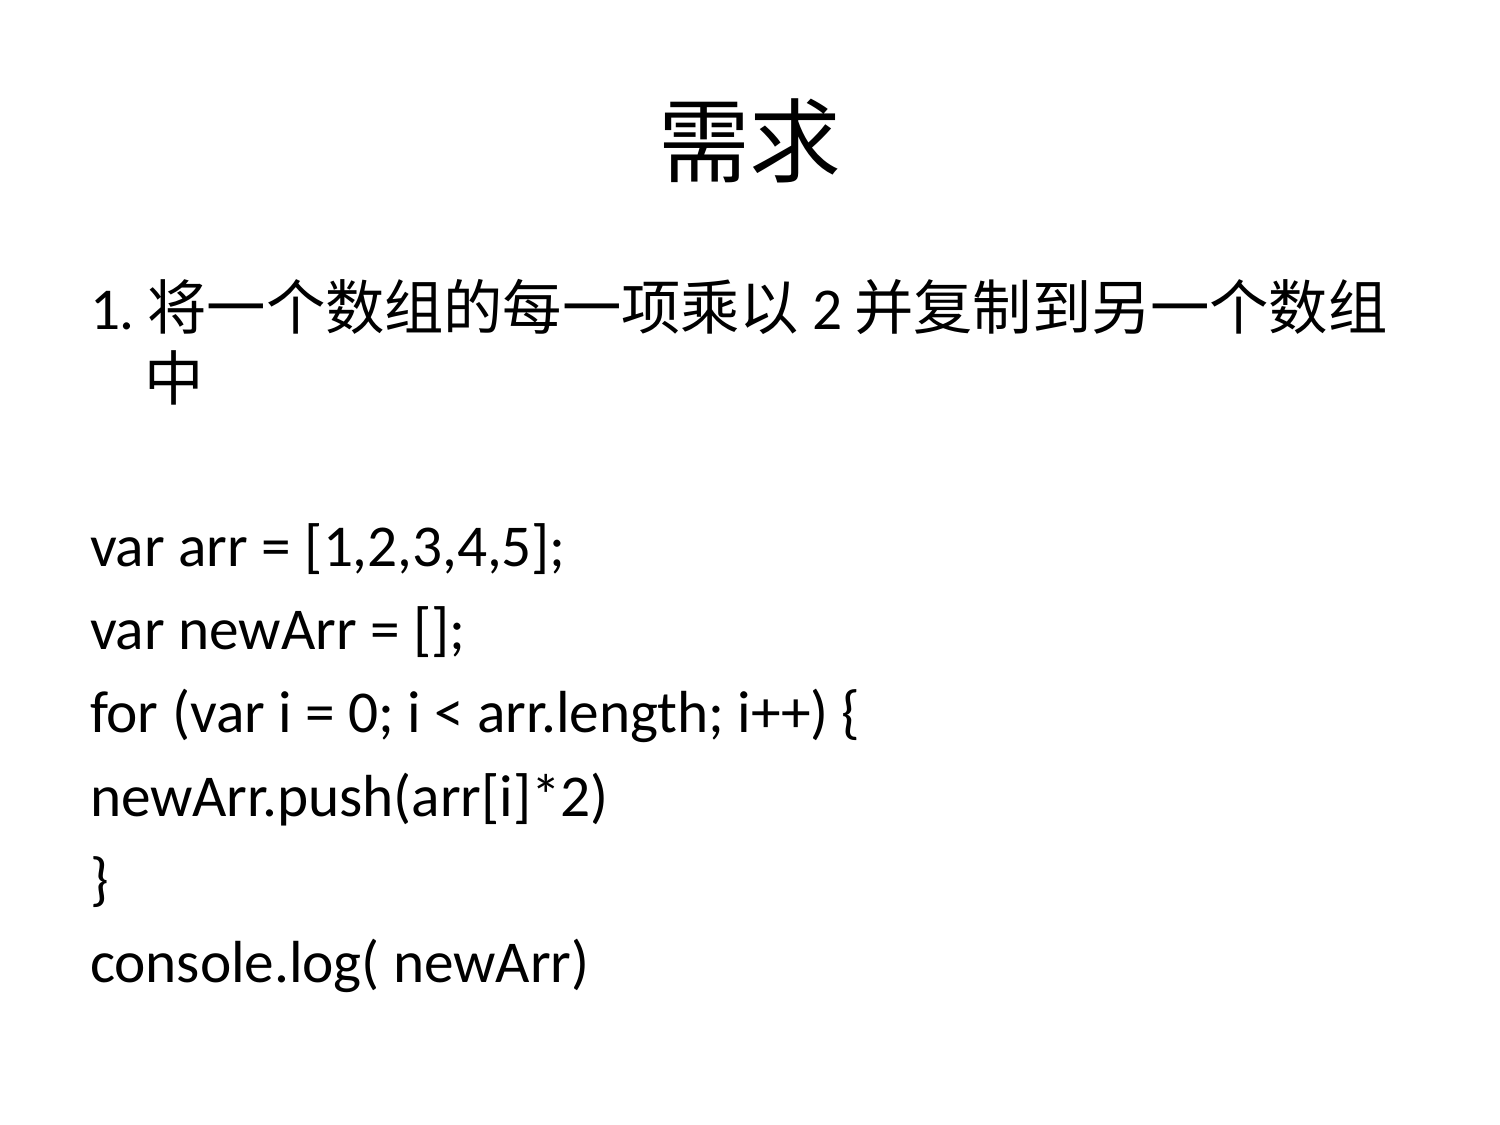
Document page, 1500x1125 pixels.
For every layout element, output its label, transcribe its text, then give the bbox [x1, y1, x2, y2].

title 需求 [75, 45, 1425, 233]
list 1.将一个数组的每一项乘以2并复制到另一个数组中 var arr = [1,2,3,4,5]; var newArr = []; for (var i = 0; i < arr.length; i++) { newArr.push(arr[i]*2) } console.log( newArr) [75, 262, 1425, 1005]
